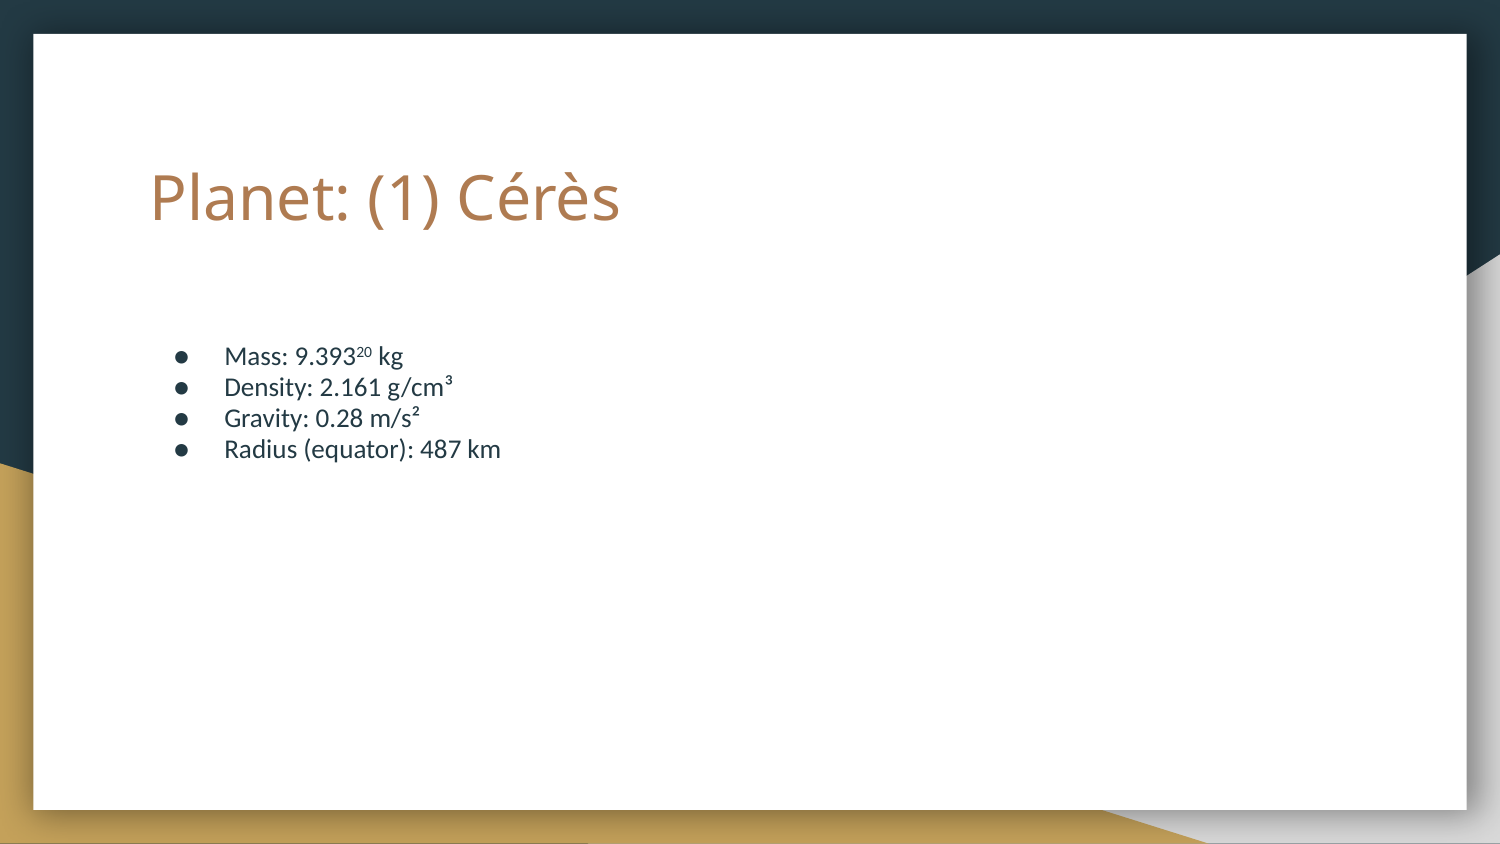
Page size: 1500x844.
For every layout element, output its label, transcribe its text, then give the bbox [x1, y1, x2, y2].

list Mass: 9.39320 kg Density: 2.161 g/cm³ Gravity: 0.28 m/s² Radius (equator): 487 km [134, 326, 1366, 729]
title Planet: (1) Cérès [134, 138, 1366, 296]
